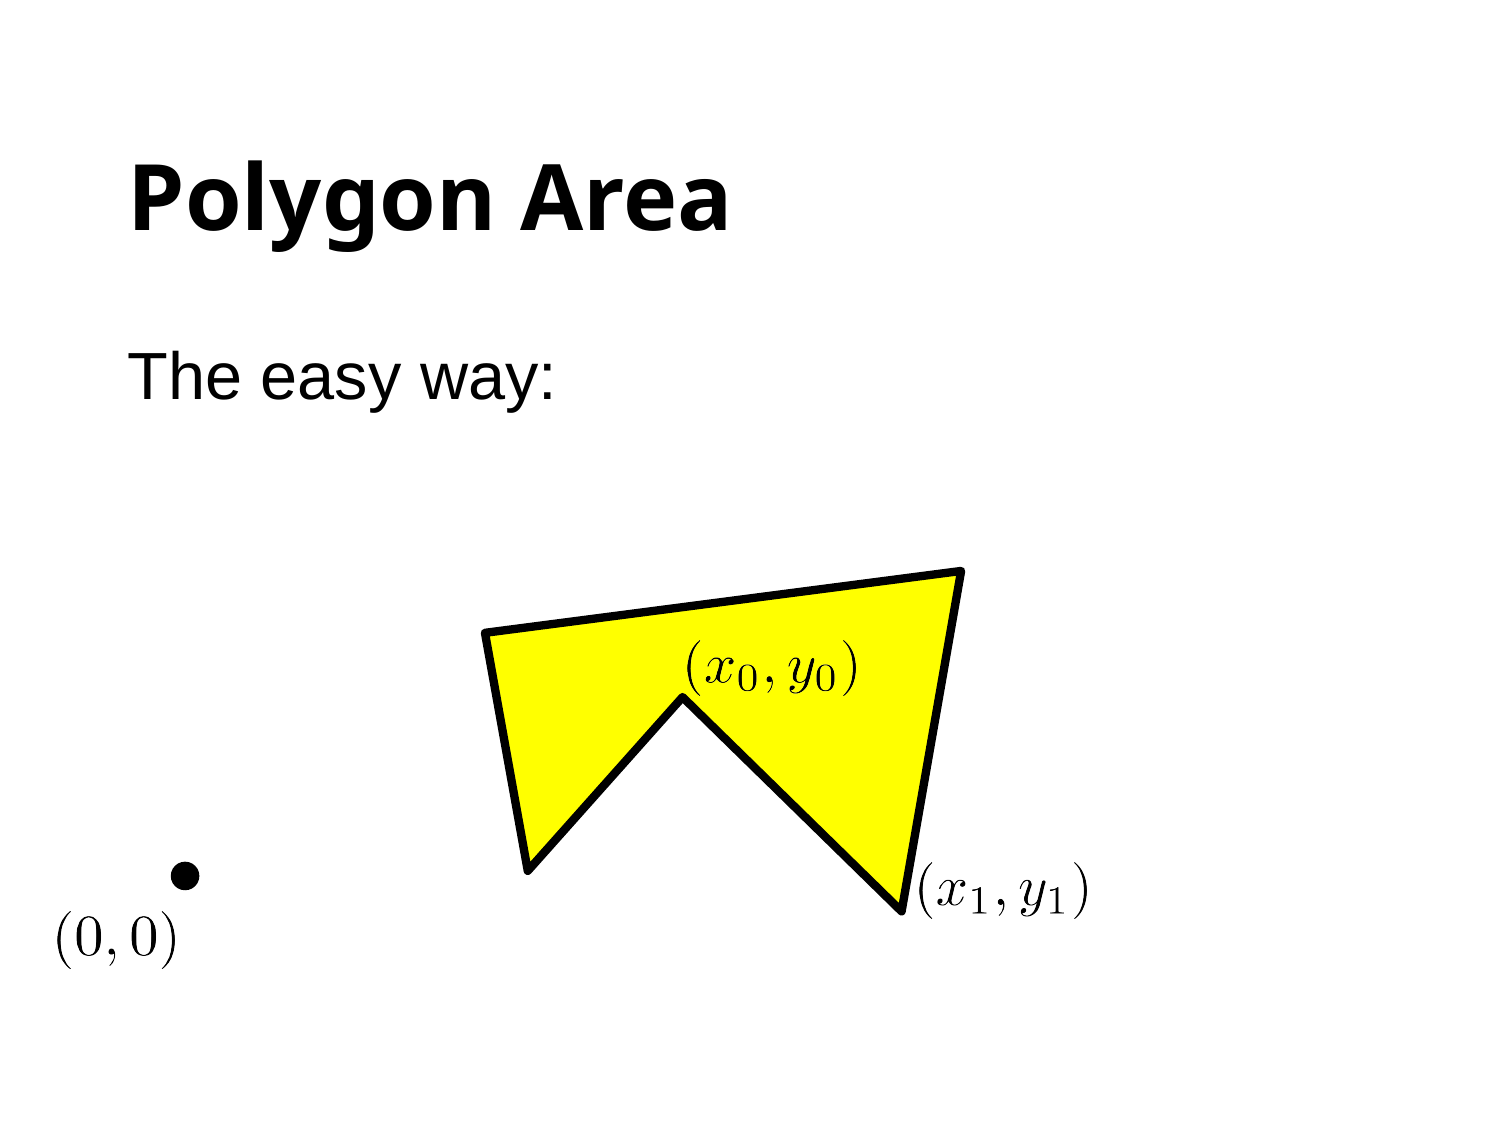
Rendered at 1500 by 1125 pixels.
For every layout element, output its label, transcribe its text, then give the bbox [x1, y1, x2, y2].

text_box [170, 861, 200, 891]
picture [687, 639, 856, 697]
text_box [484, 570, 962, 912]
picture [57, 911, 175, 969]
picture [919, 862, 1088, 919]
title Polygon Area [112, 100, 1388, 288]
list The easy way: [112, 325, 1388, 1001]
